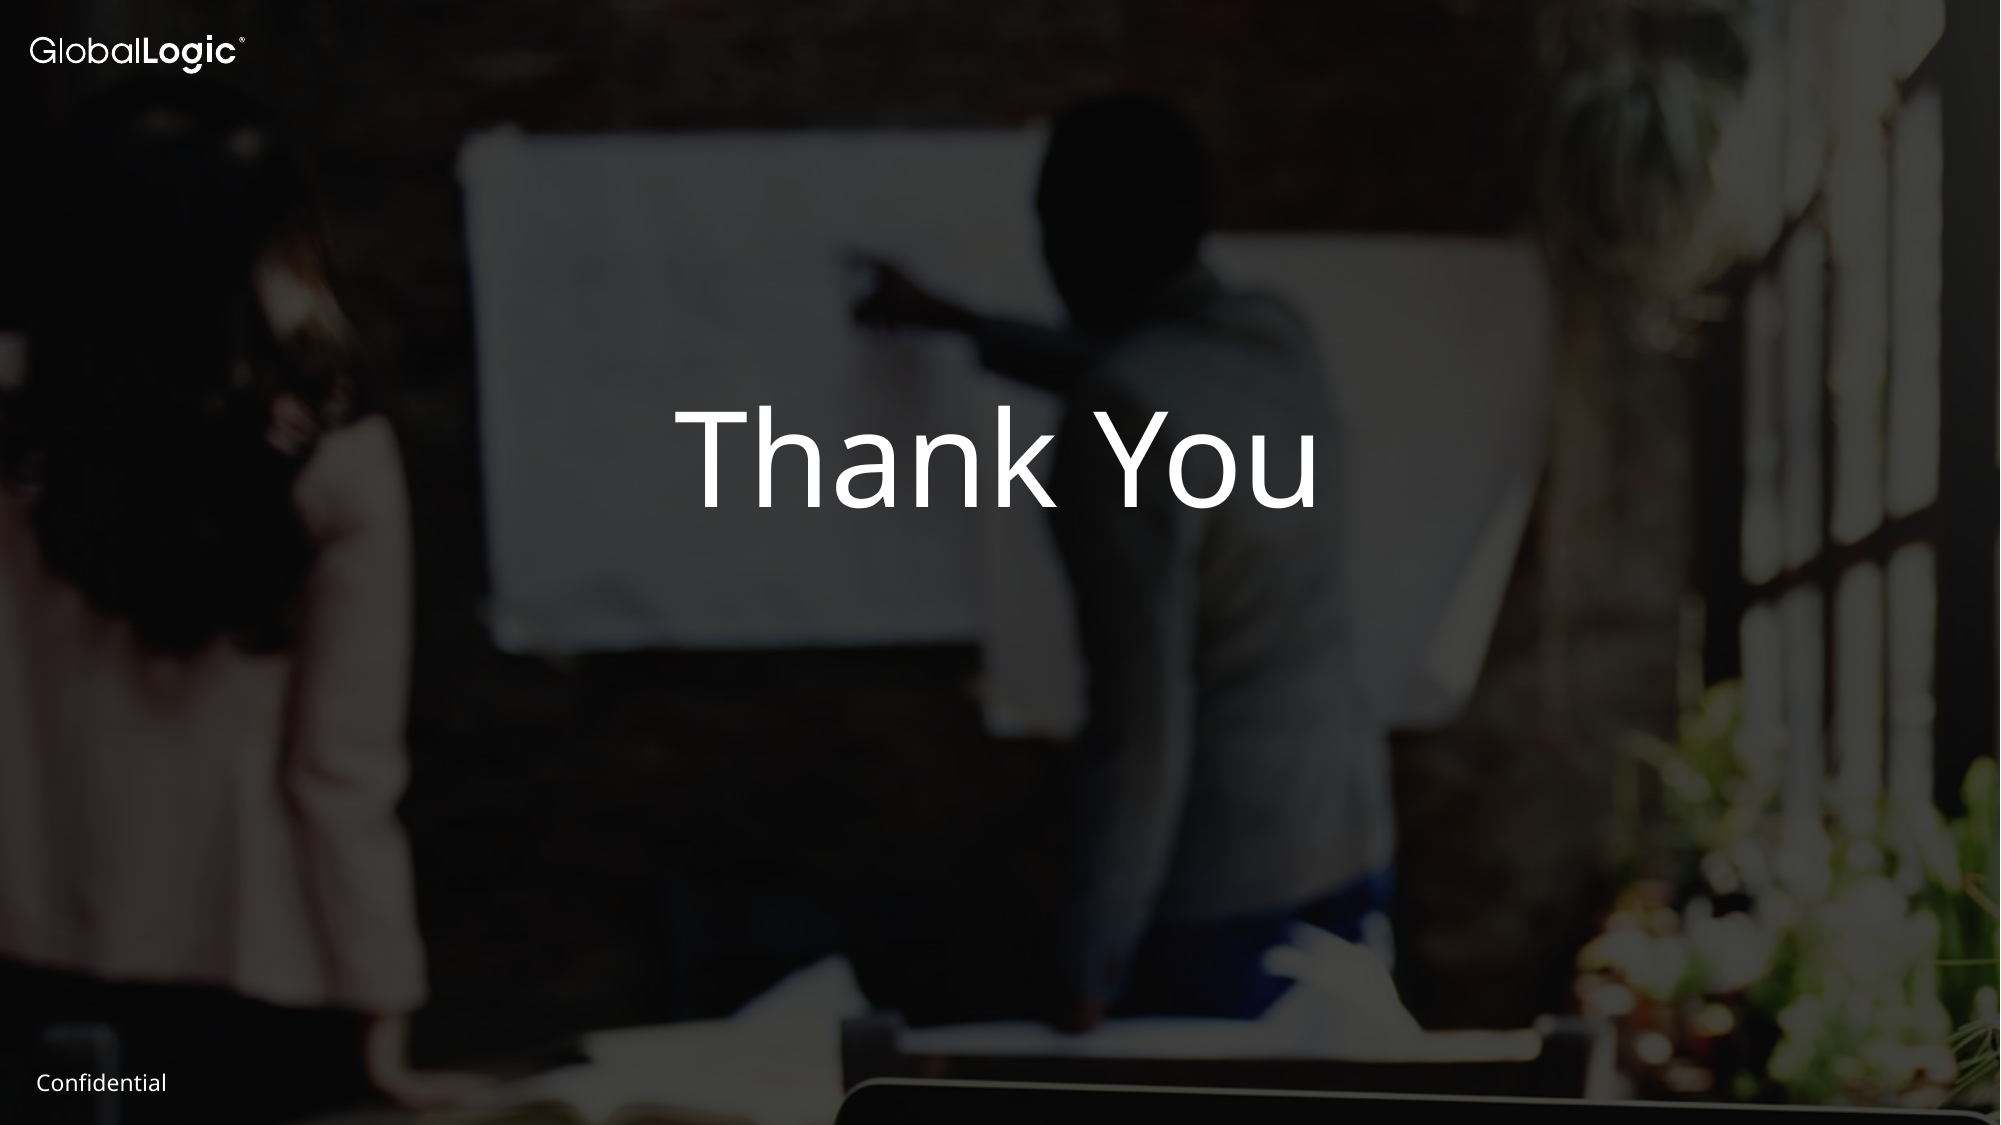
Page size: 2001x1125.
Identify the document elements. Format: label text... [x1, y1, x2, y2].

list Thank You [423, 354, 1577, 555]
picture [0, 0, 2000, 1125]
